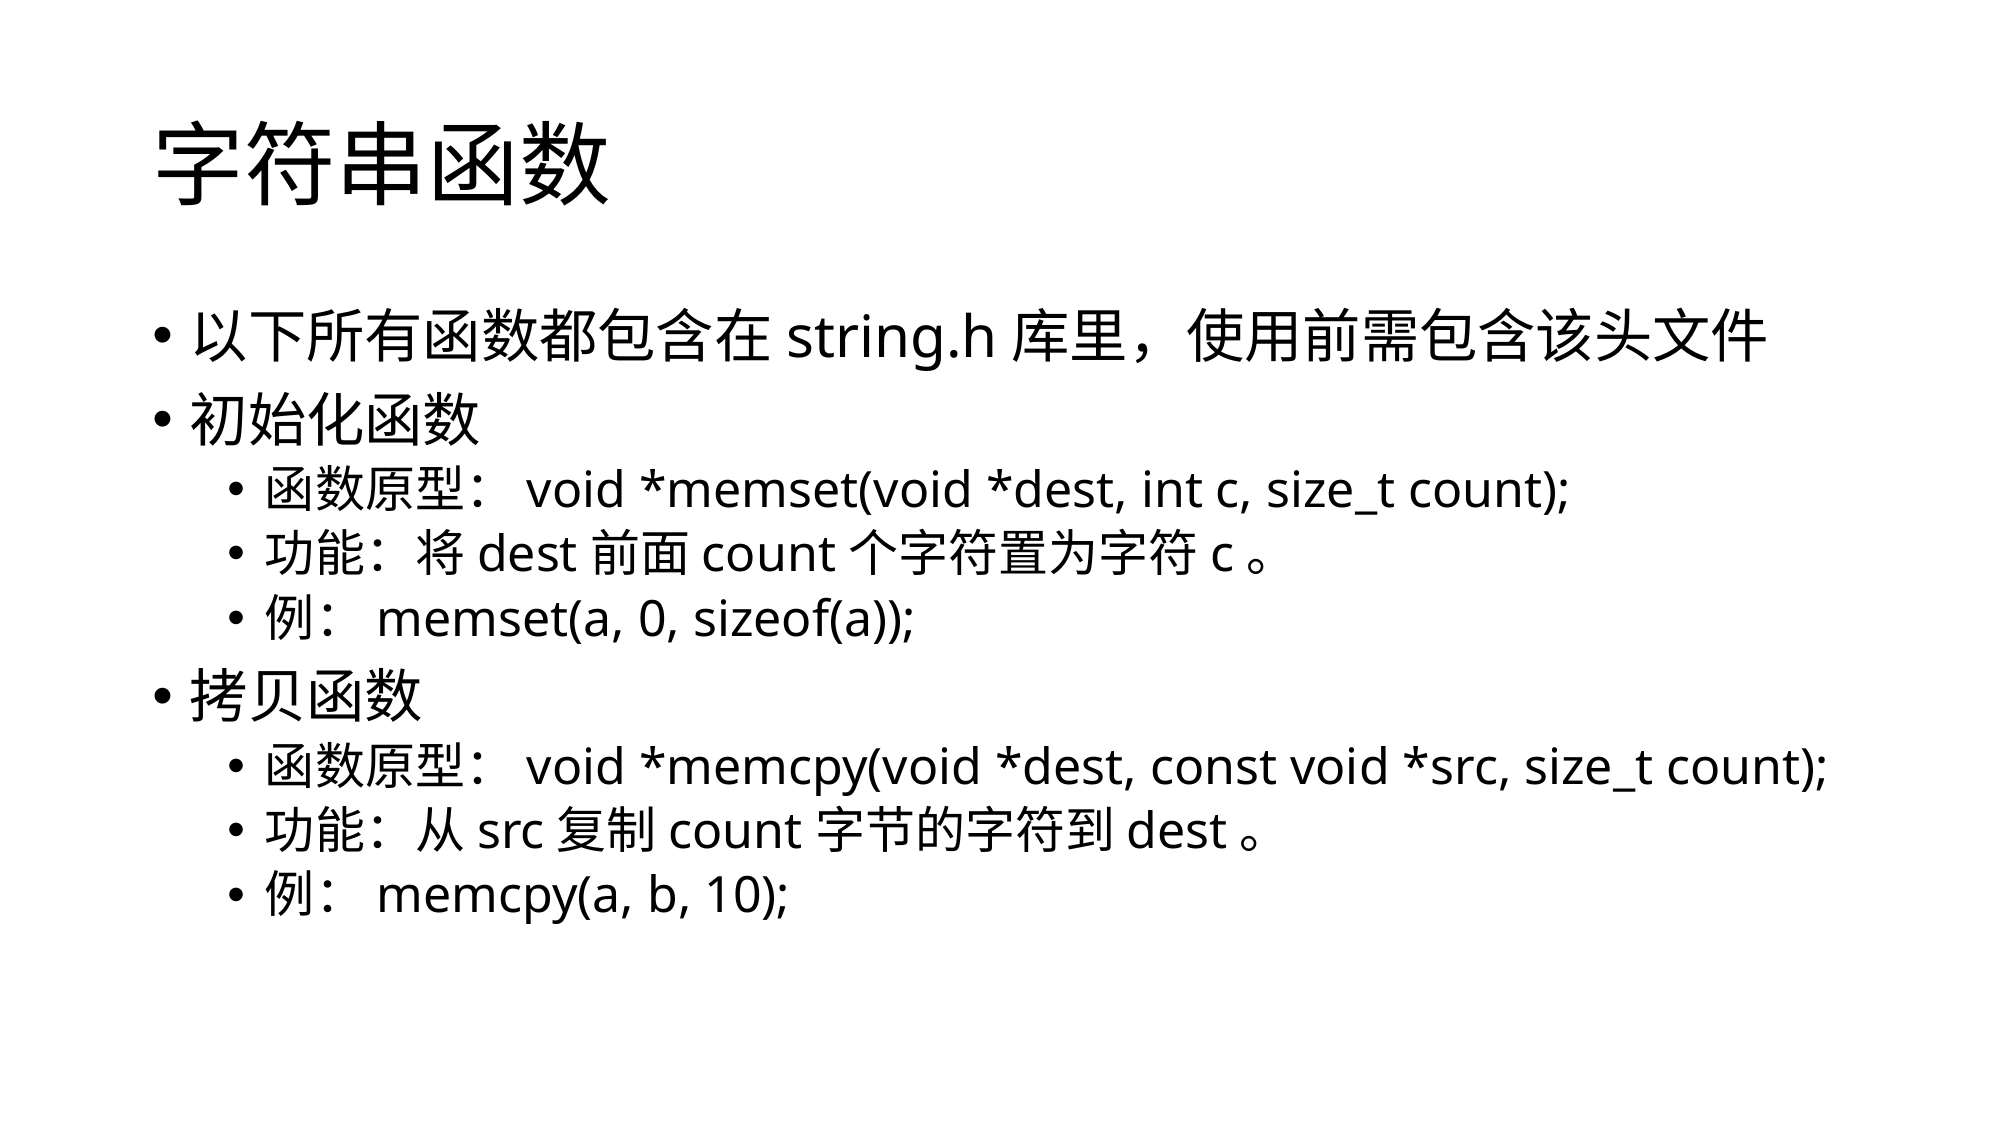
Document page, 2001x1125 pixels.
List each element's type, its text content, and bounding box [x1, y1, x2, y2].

title 字符串函数 [137, 59, 1863, 278]
list 以下所有函数都包含在string.h库里，使用前需包含该头文件 初始化函数 函数原型：void *memset(void *dest, int c, size_t count); 功能：将dest前面count个字符置为字符c。 例：memset(a, 0, sizeof(a)); 拷贝函数 函数原型：void *memcpy(void *dest, const void *src, size_t count); 功能：从src复制count字节的字符到dest。 例：memcpy(a, b, 10); [137, 299, 1863, 1014]
